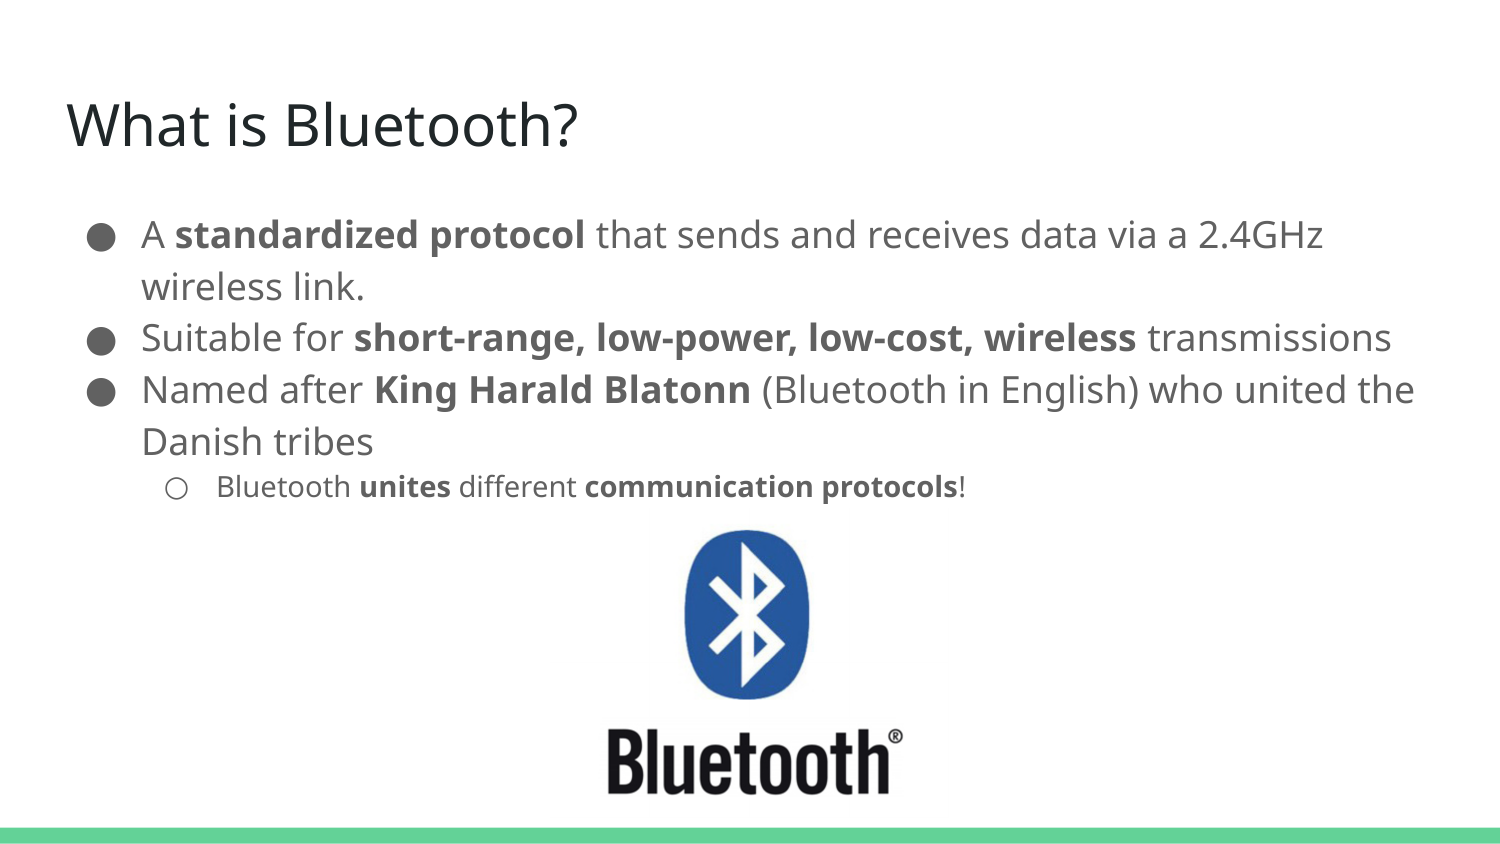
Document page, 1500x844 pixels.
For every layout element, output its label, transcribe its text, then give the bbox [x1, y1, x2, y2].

title What is Bluetooth? [51, 72, 1449, 167]
list A standardized protocol that sends and receives data via a 2.4GHz wireless link. Suitable for short-range, low-power, low-cost, wireless transmissions Named after King Harald Blatonn (Bluetooth in English) who united the Danish tribes Bluetooth unites different communication protocols! [51, 189, 1449, 750]
picture [550, 508, 950, 818]
